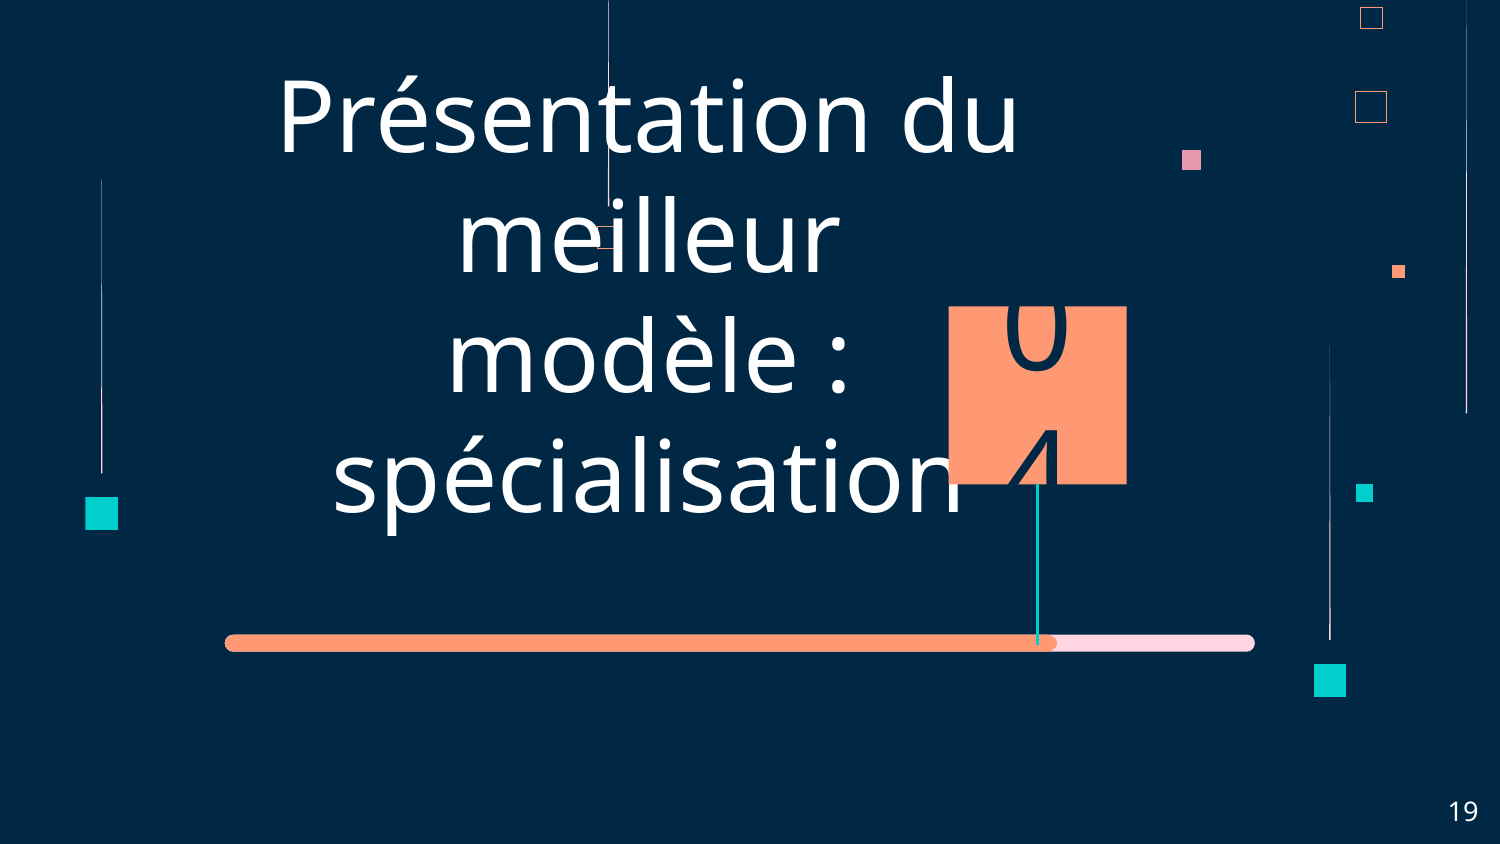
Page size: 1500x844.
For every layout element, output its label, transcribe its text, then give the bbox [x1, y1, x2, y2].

slide_number ‹#› [1403, 779, 1494, 844]
text_box [224, 634, 1058, 652]
text_box [948, 306, 1127, 485]
title Présentation du meilleur modèle : spécialisation [252, 409, 1036, 548]
title 04 [957, 348, 1119, 443]
text_box [1049, 634, 1255, 652]
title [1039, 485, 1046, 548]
